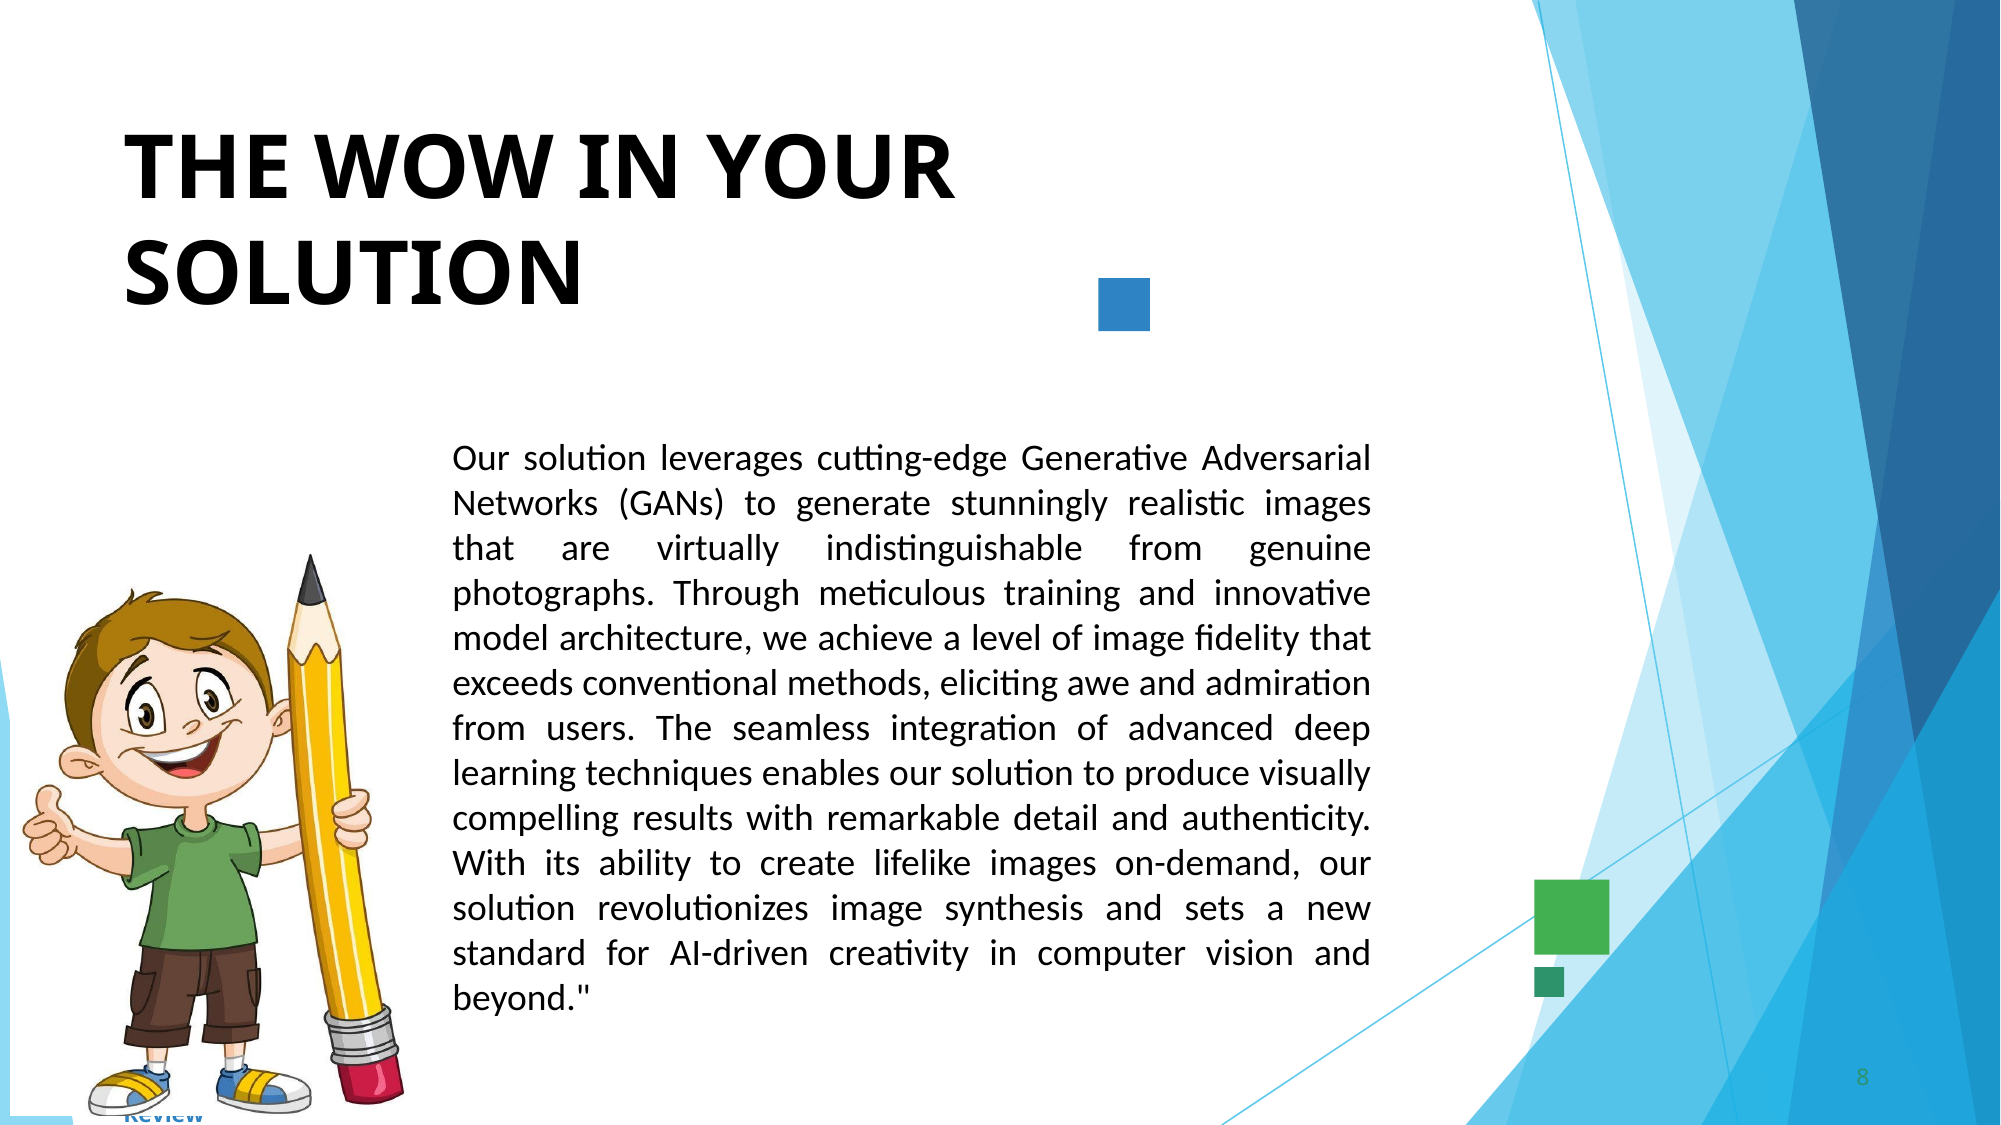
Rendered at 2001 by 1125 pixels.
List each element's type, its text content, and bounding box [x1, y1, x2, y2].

text_box [1534, 967, 1565, 997]
text_box [1534, 879, 1610, 955]
text_box Our solution leverages cutting-edge Generative Adversarial Networks (GANs) to generate stunningly realistic images that are virtually indistinguishable from genuine photographs. Through meticulous training and innovative model architecture, we achieve a level of image fidelity that exceeds conventional methods, eliciting awe and admiration from users. The seamless integration of advanced deep learning techniques enables our solution to produce visually compelling results with remarkable detail and authenticity. With its ability to create lifelike images on-demand, our solution revolutionizes image synthesis and sets a new standard for AI-driven creativity in computer vision and beyond." [437, 424, 1388, 1025]
text_box [1098, 323, 1150, 332]
title THE WOW IN YOUR SOLUTION [121, 107, 1359, 323]
text_box 8 [1849, 1061, 1888, 1095]
picture [10, 554, 416, 1116]
